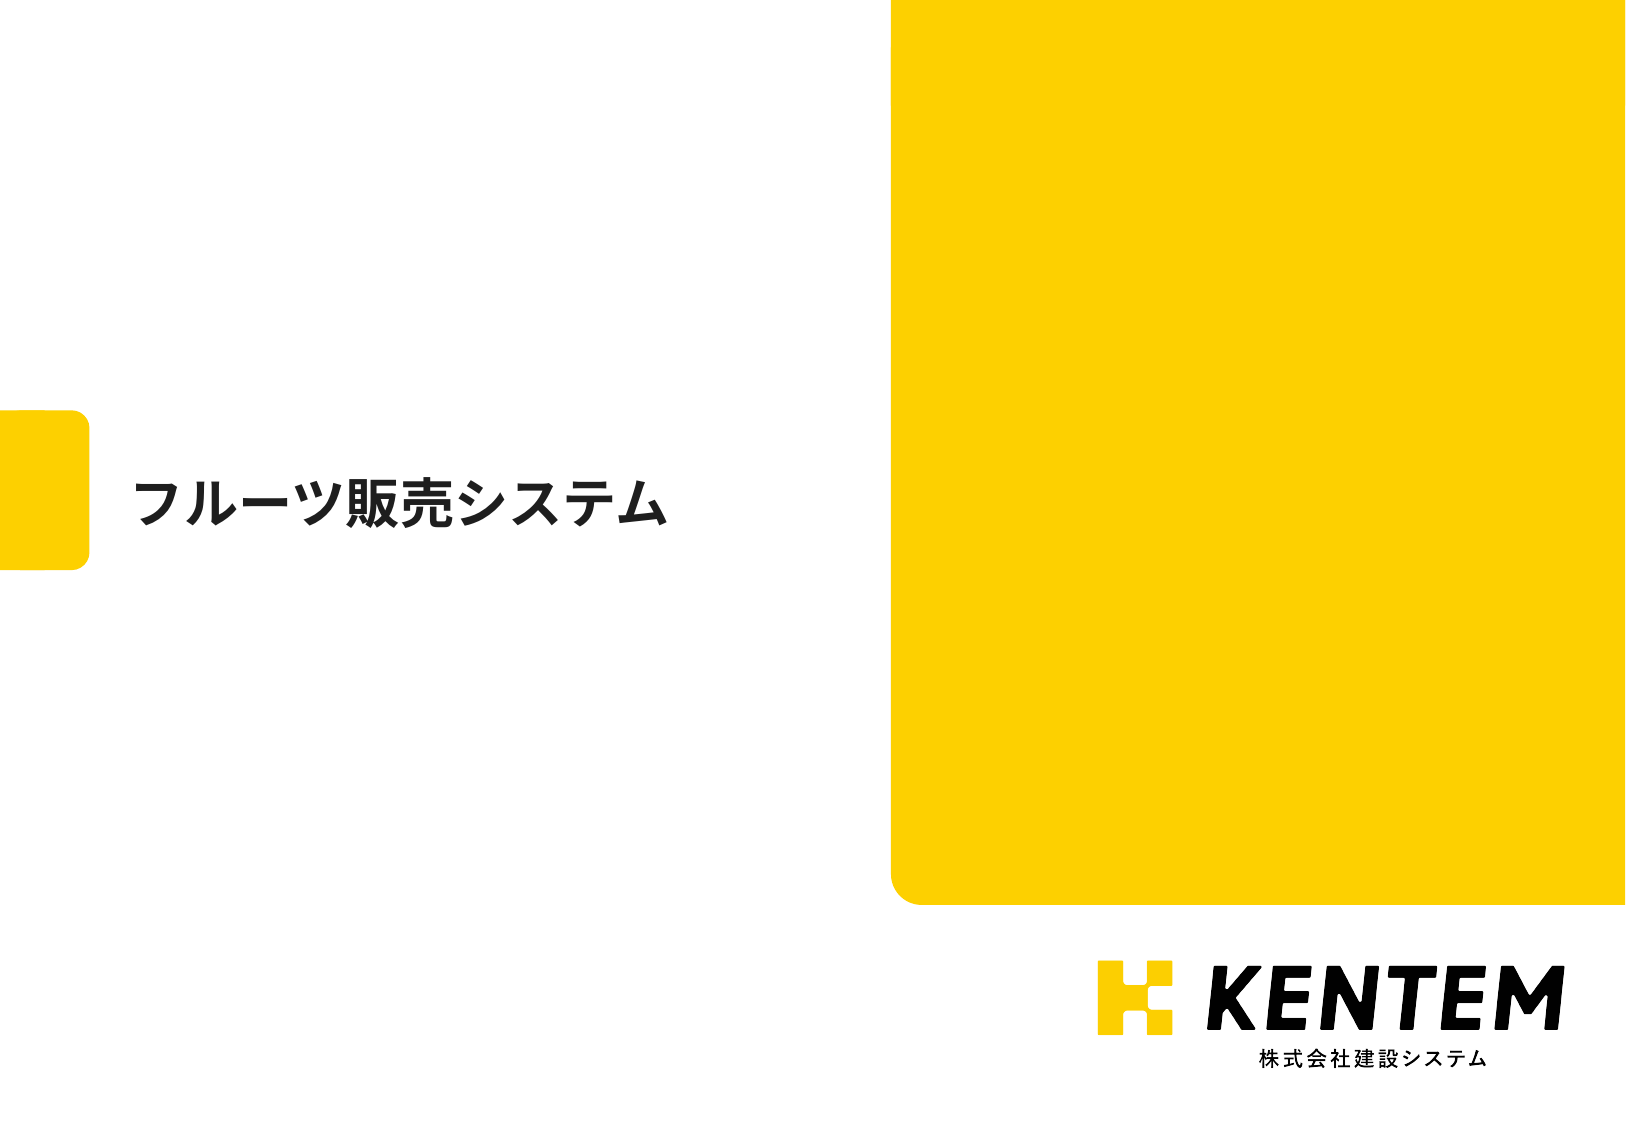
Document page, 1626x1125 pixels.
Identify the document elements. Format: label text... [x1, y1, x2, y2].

title フルーツ販売システム [115, 416, 859, 567]
picture [1054, 930, 1626, 1100]
